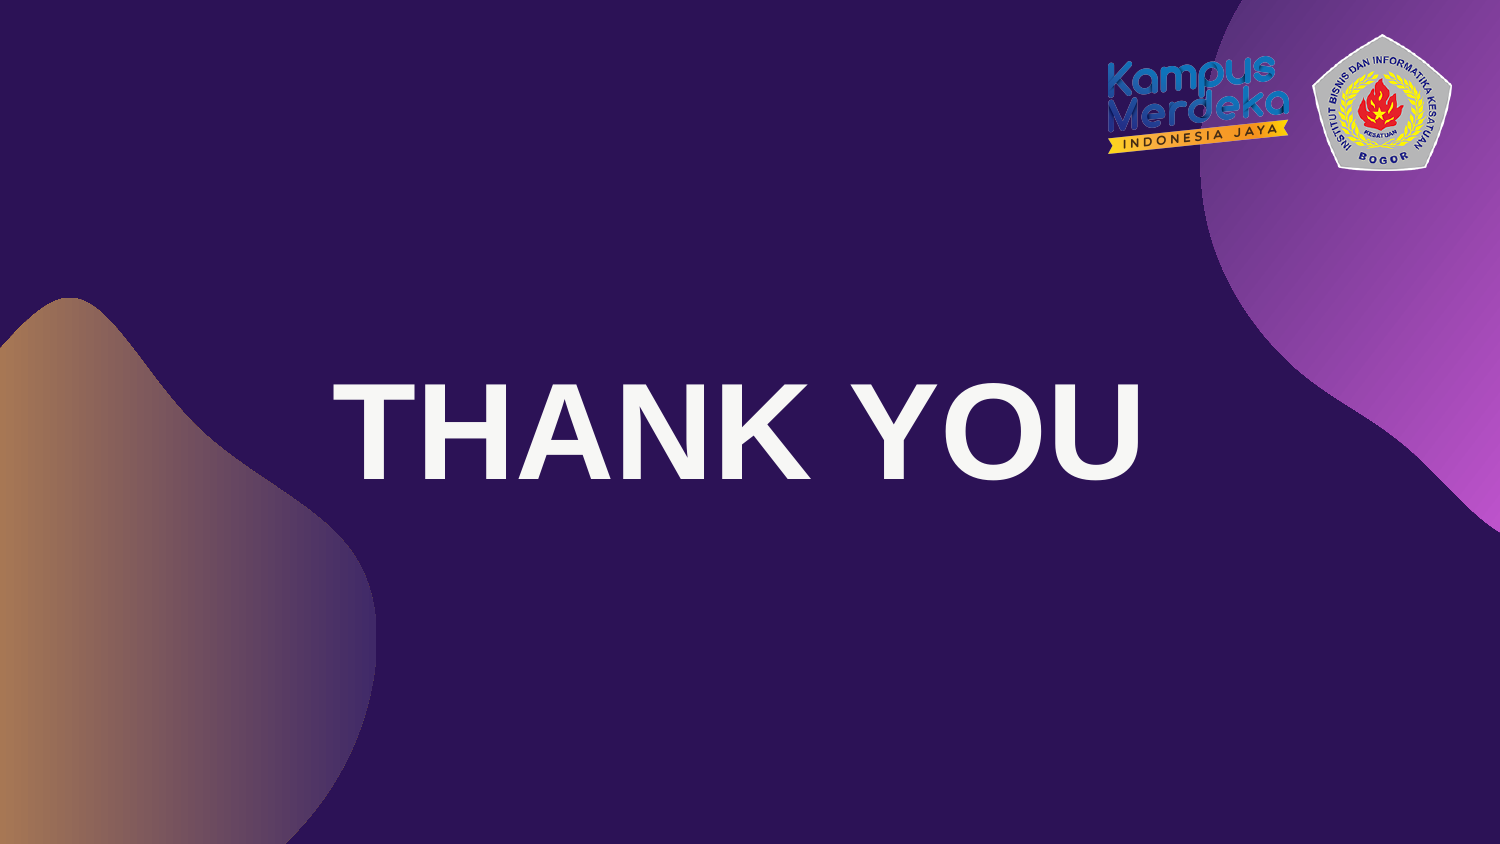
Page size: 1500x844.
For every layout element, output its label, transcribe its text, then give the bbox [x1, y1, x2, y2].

text_box THANK YOU [268, 334, 1211, 515]
picture [1108, 56, 1289, 154]
picture [1312, 34, 1452, 171]
